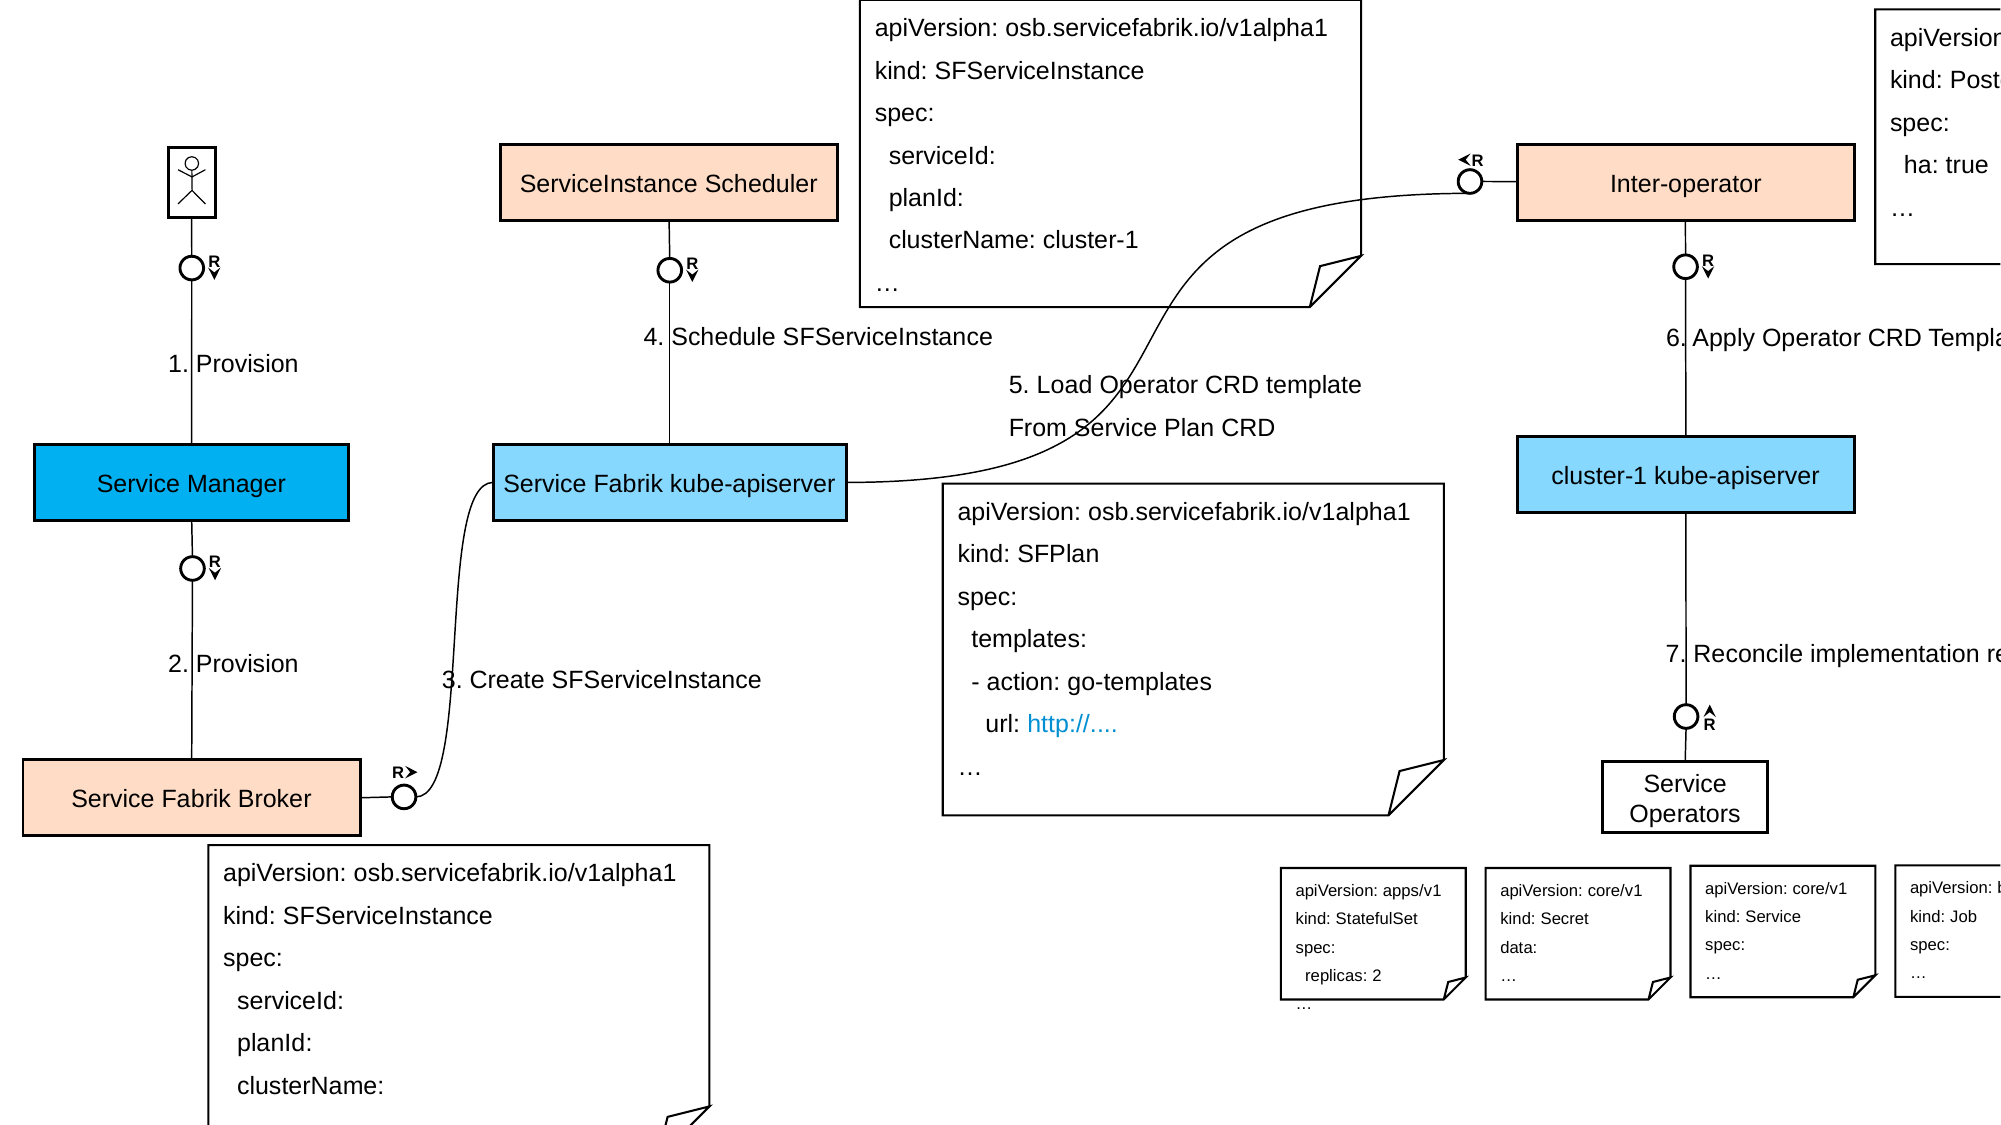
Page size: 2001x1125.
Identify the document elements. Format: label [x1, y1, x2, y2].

text_box [22, 0, 2001, 1125]
